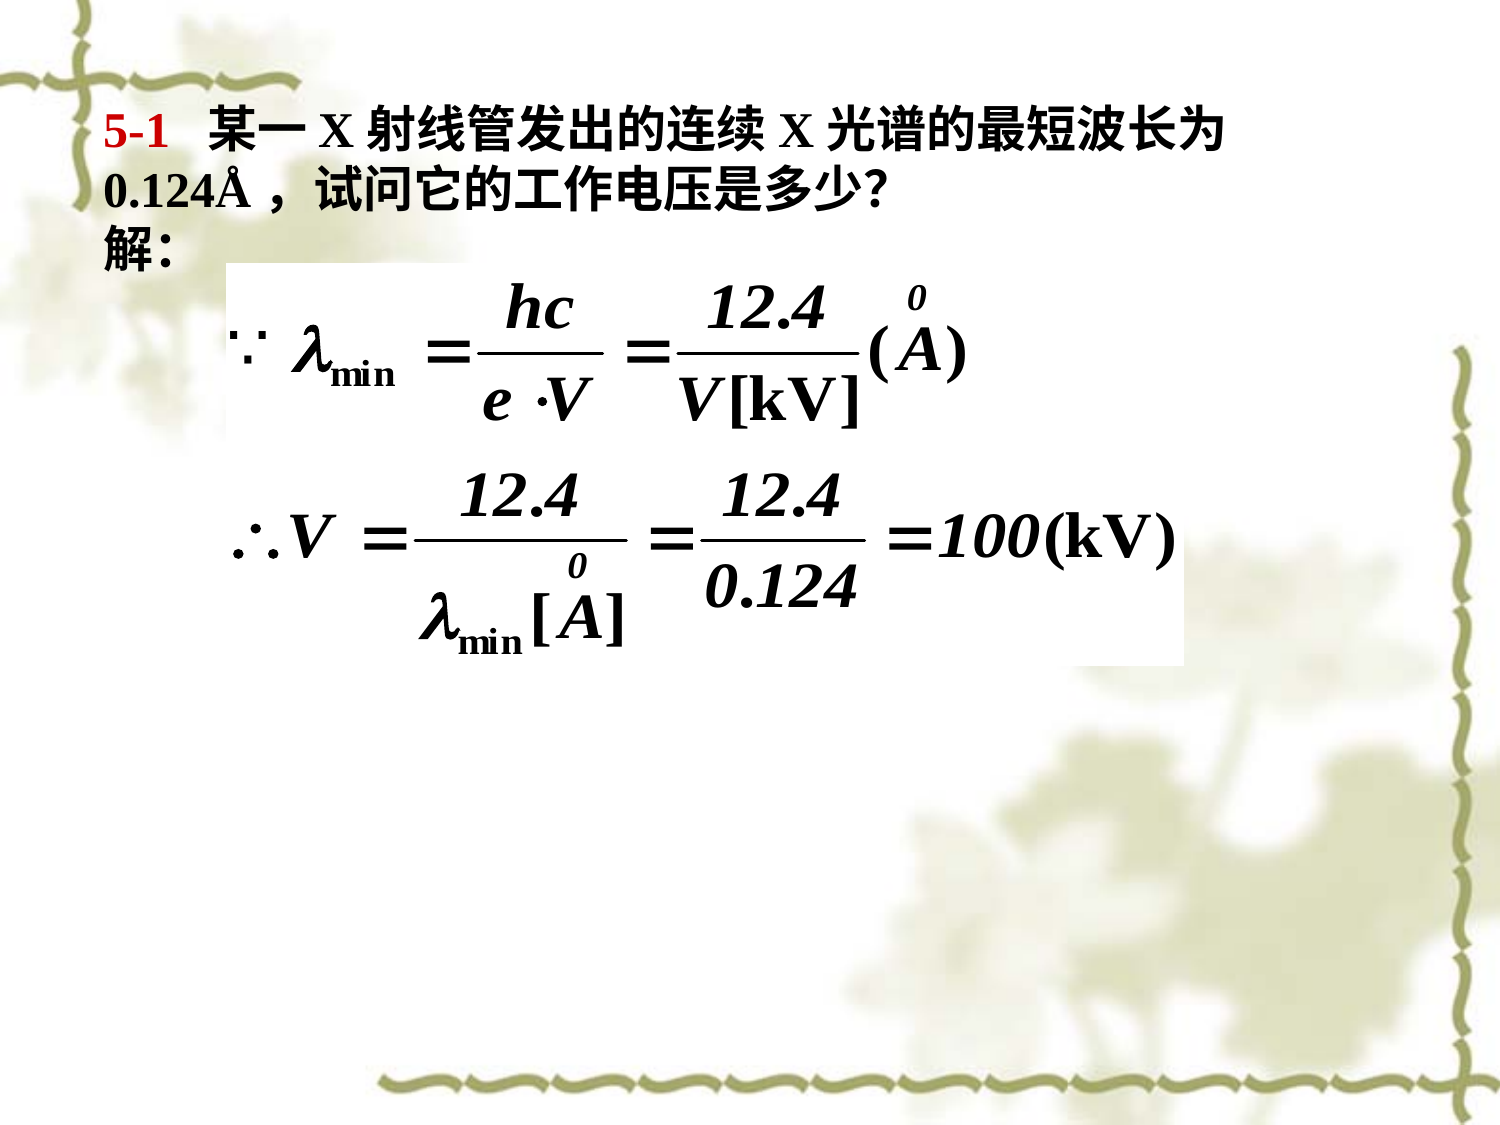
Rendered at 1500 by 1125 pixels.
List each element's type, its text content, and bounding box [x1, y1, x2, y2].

picture [0, 0, 1500, 1125]
text_box 5-1 某一X射线管发出的连续X光谱的最短波长为0.124Å，试问它的工作电压是多少？ 解： [88, 90, 1447, 285]
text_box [226, 262, 1184, 667]
